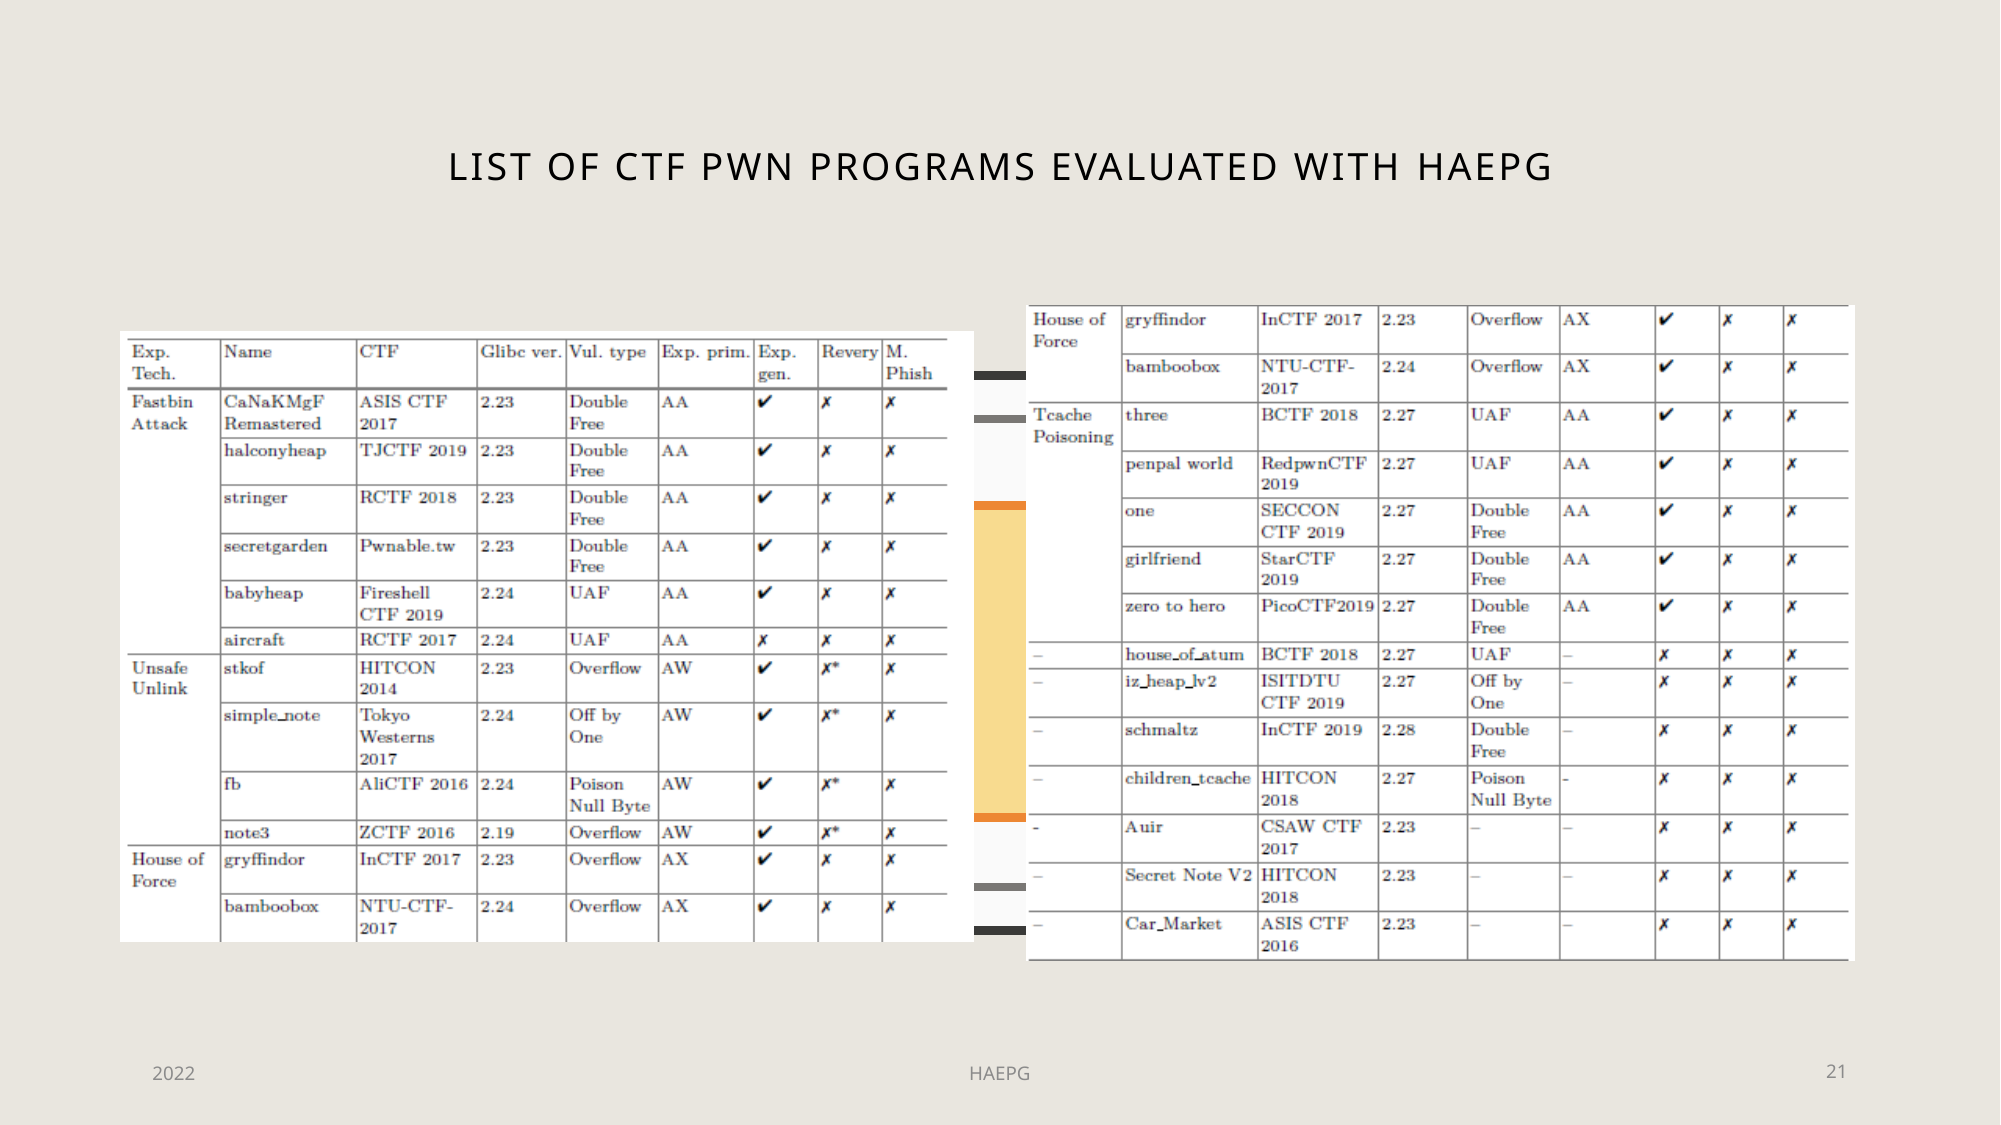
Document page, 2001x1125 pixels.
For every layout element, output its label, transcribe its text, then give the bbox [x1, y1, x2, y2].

slide_number 21 [1412, 1042, 1863, 1103]
picture [120, 331, 974, 942]
picture [1026, 305, 1855, 961]
title List of CTF pwn programs evaluated with HAEPG [137, 59, 1863, 278]
slide_number 2022 [137, 1042, 588, 1103]
footer HAEPG [662, 1042, 1338, 1103]
